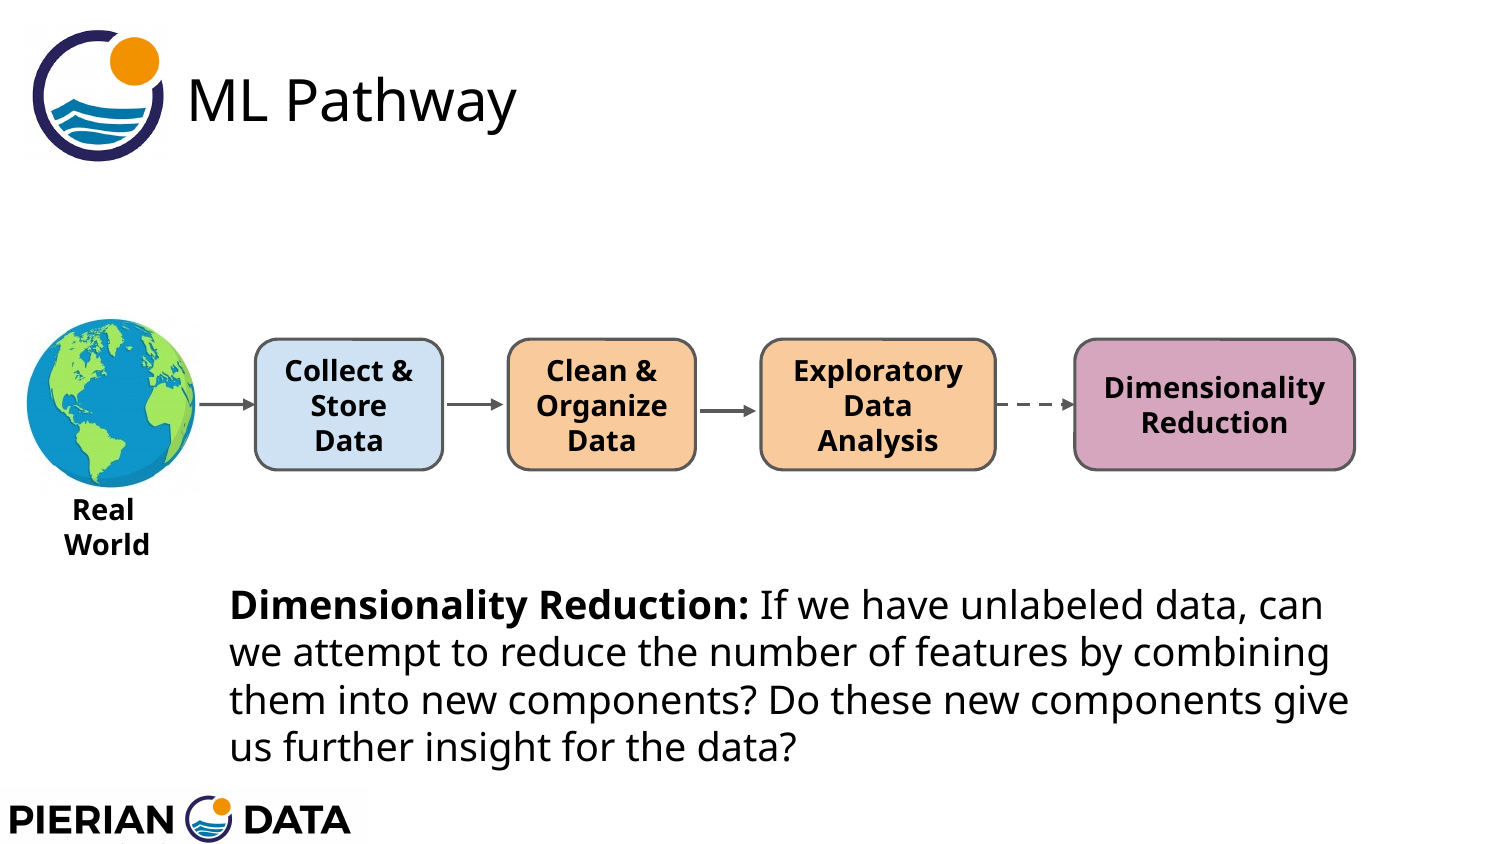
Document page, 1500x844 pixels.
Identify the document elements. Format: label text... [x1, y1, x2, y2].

picture [24, 24, 172, 167]
text_box Real World [39, 502, 176, 522]
picture [24, 315, 200, 494]
title ML Pathway [176, 48, 1449, 143]
text_box Collect & Store Data [255, 339, 443, 470]
text_box Dimensionality Reduction [1074, 339, 1355, 470]
text_box Exploratory Data Analysis [760, 339, 996, 470]
text_box Clean & Organize Data [508, 339, 696, 470]
text_box Dimensionality Reduction: If we have unlabeled data, can we attempt to reduce the number of features by combining them into new components? Do these new components give us further insight for the data? [214, 564, 1386, 736]
picture [0, 787, 368, 844]
